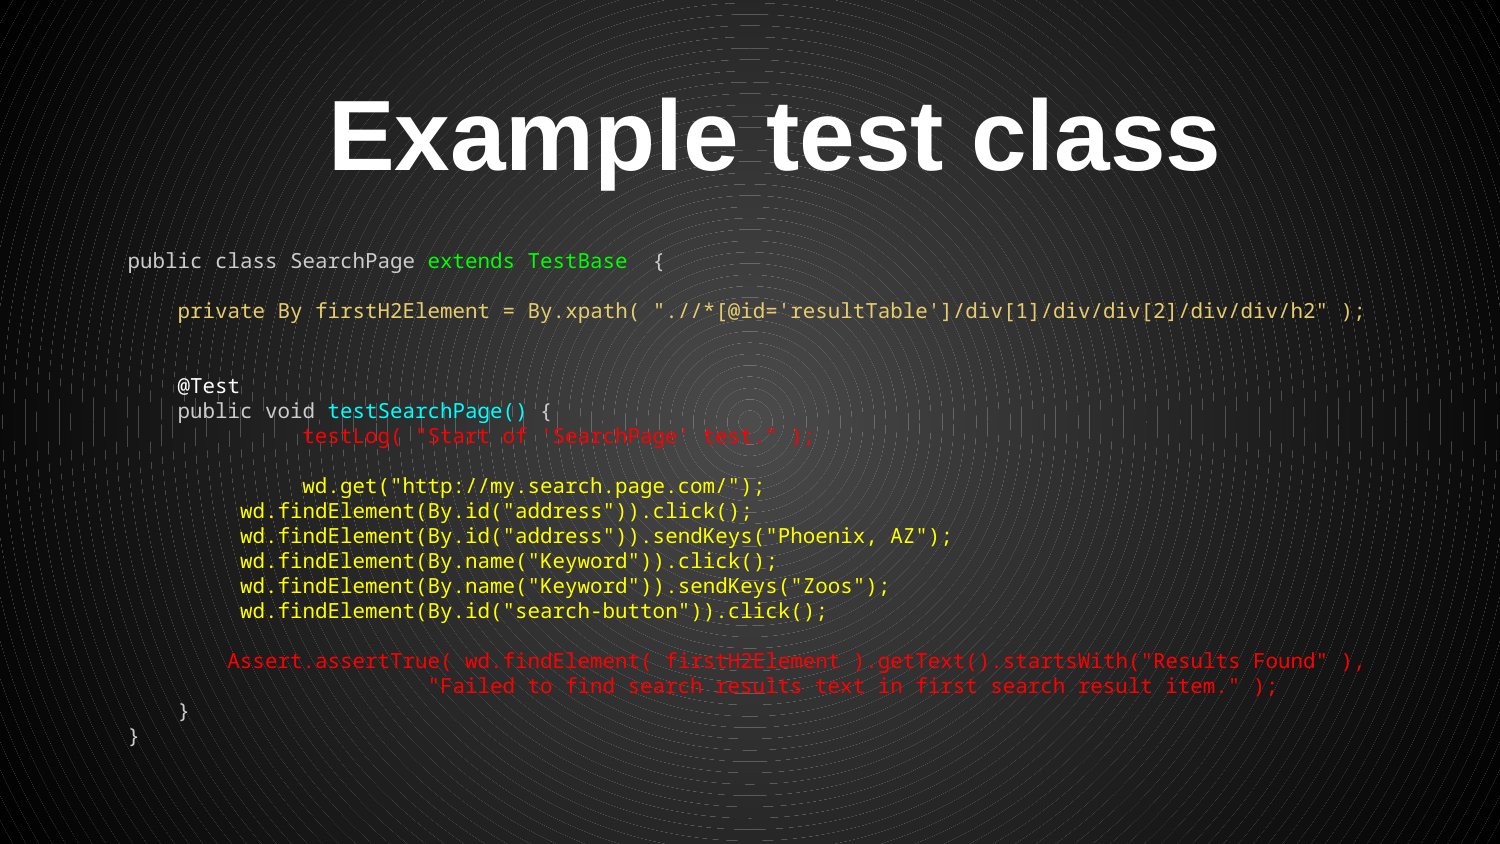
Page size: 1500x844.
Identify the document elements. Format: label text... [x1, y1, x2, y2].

title Example test class [112, 47, 1388, 206]
subtitle public class SearchPage extends TestBase { private By firstH2Element = By.xpath( ".//*[@id='resultTable']/div[1]/div/div[2]/div/div/h2" ); @Test public void testSearchPage() { testLog( "Start of 'SearchPage' test." ); wd.get("http://my.search.page.com/"); wd.findElement(By.id("address")).click(); wd.findElement(By.id("address")).sendKeys("Phoenix, AZ"); wd.findElement(By.name("Keyword")).click(); wd.findElement(By.name("Keyword")).sendKeys("Zoos"); wd.findElement(By.id("search-button")).click(); Assert.assertTrue( wd.findElement( firstH2Element ).getText().startsWith("Results Found" ), "Failed to find search results text in first search result item." ); } } [112, 232, 1388, 784]
